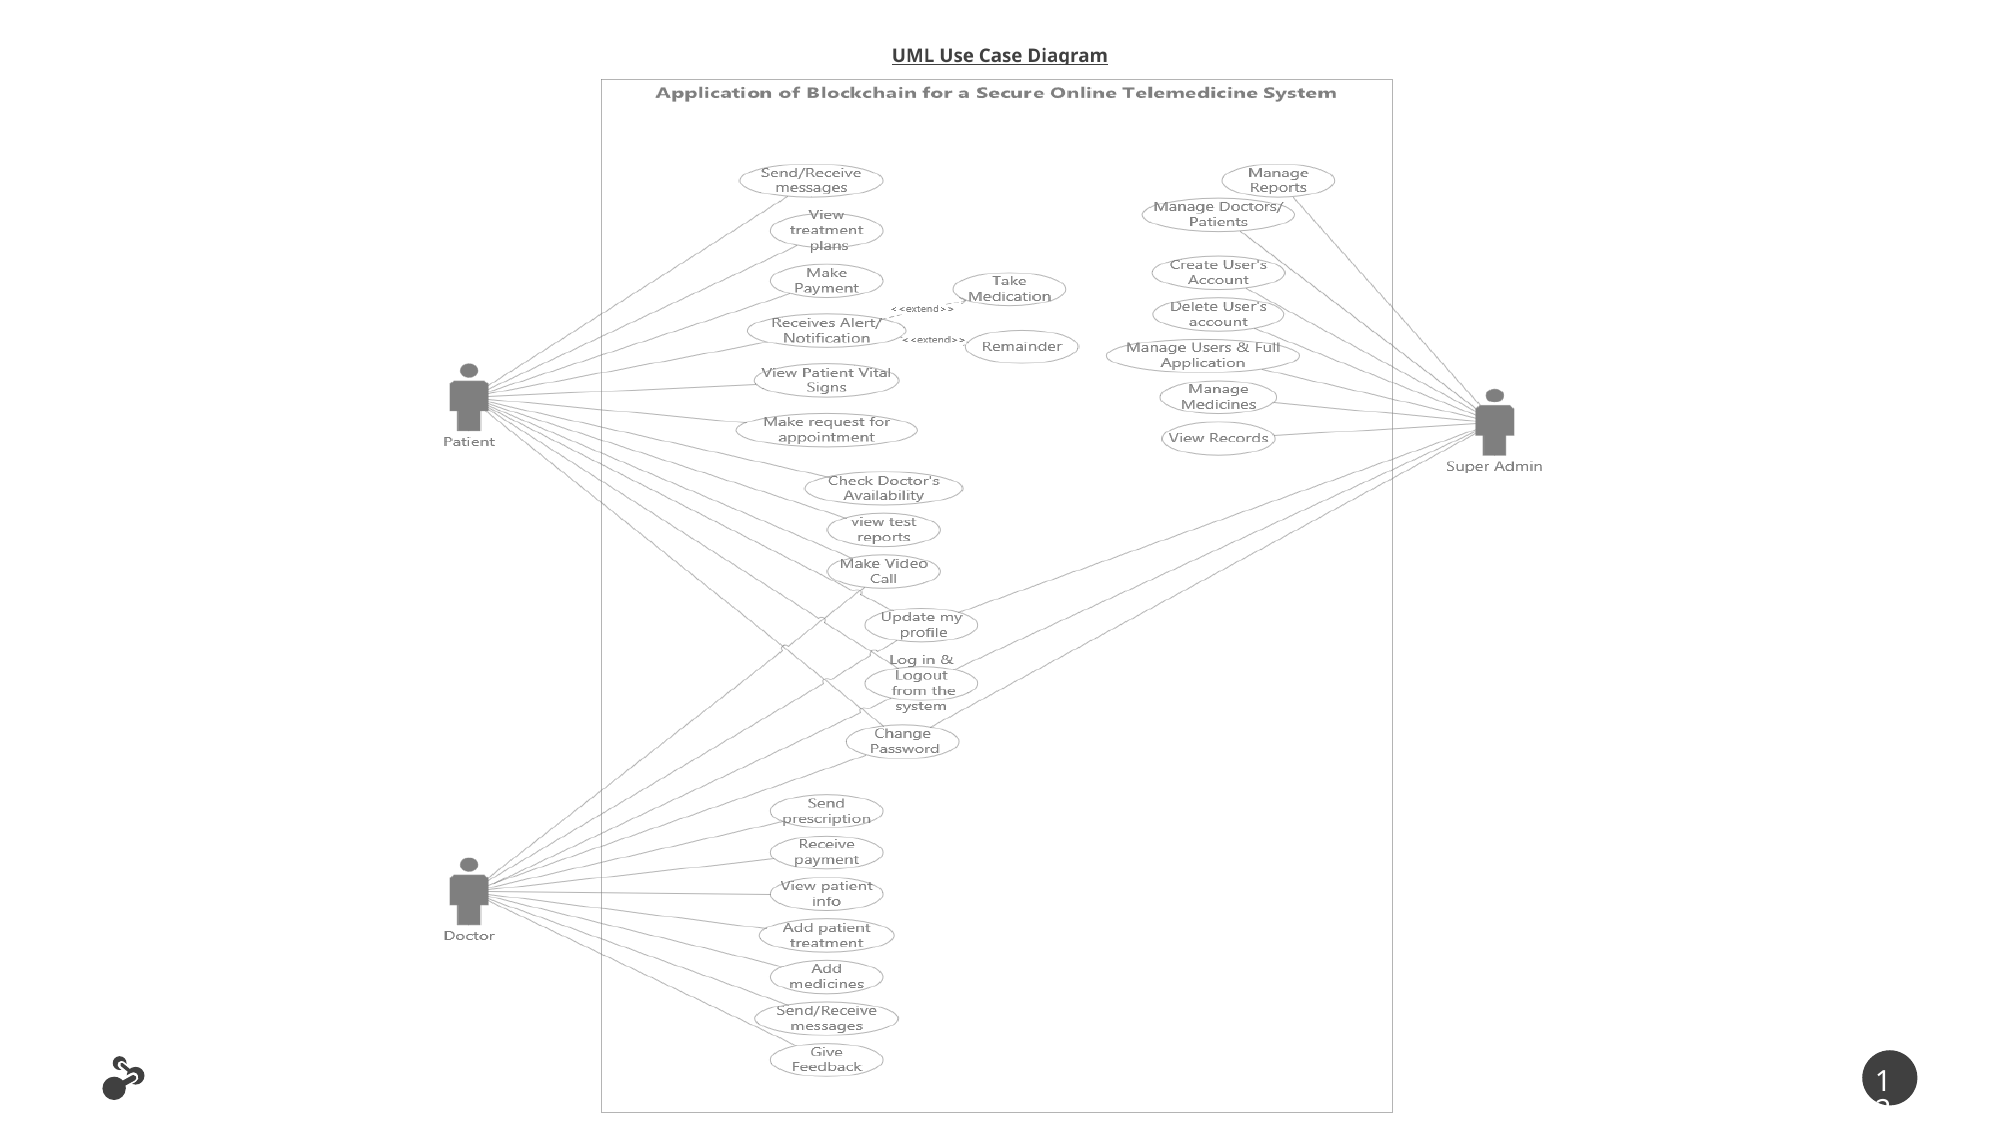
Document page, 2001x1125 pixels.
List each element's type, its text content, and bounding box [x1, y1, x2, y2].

title UML Use Case Diagram [511, 39, 1489, 65]
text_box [1859, 1050, 1920, 1106]
picture [429, 65, 1555, 1125]
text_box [102, 1056, 145, 1100]
